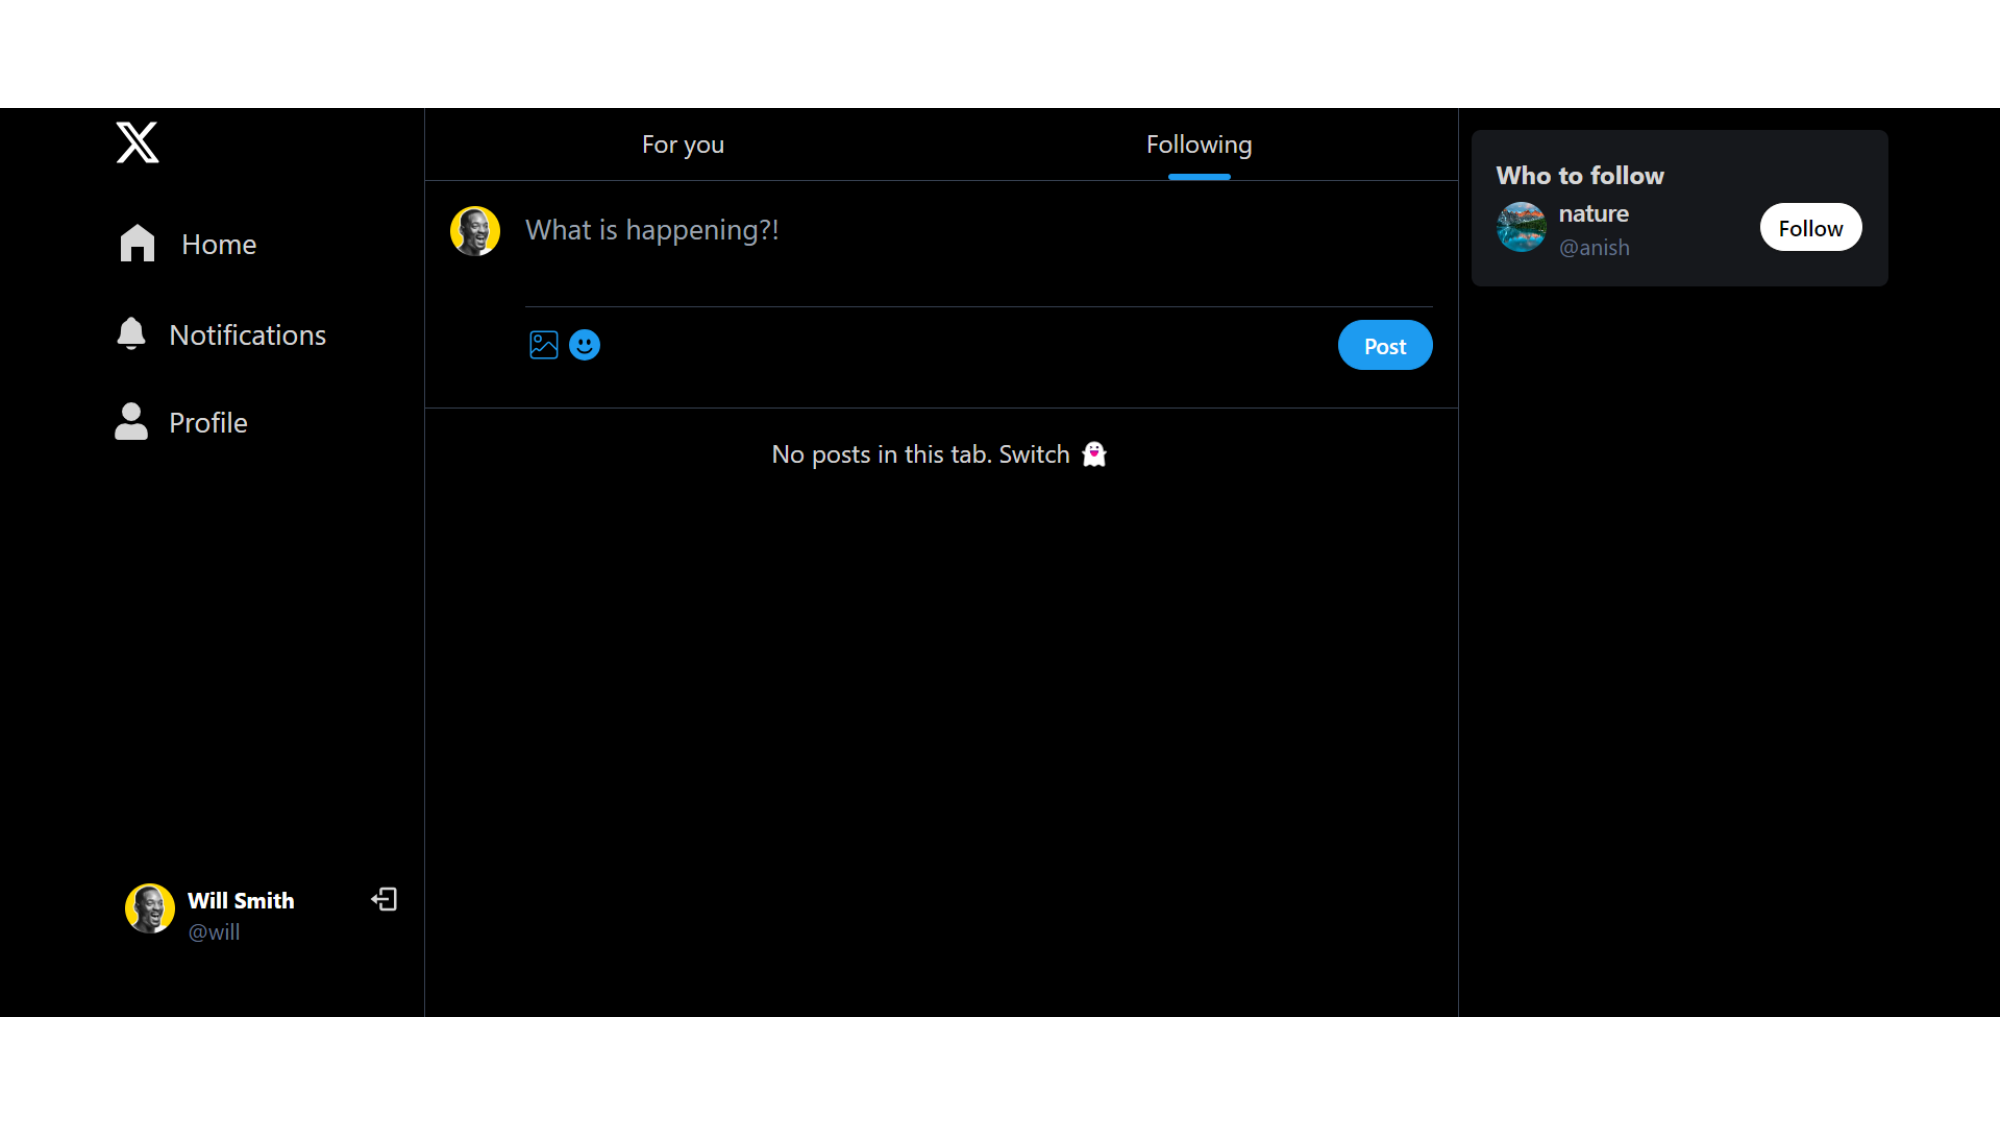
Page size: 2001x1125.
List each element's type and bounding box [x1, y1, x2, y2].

picture [0, 108, 2000, 1017]
